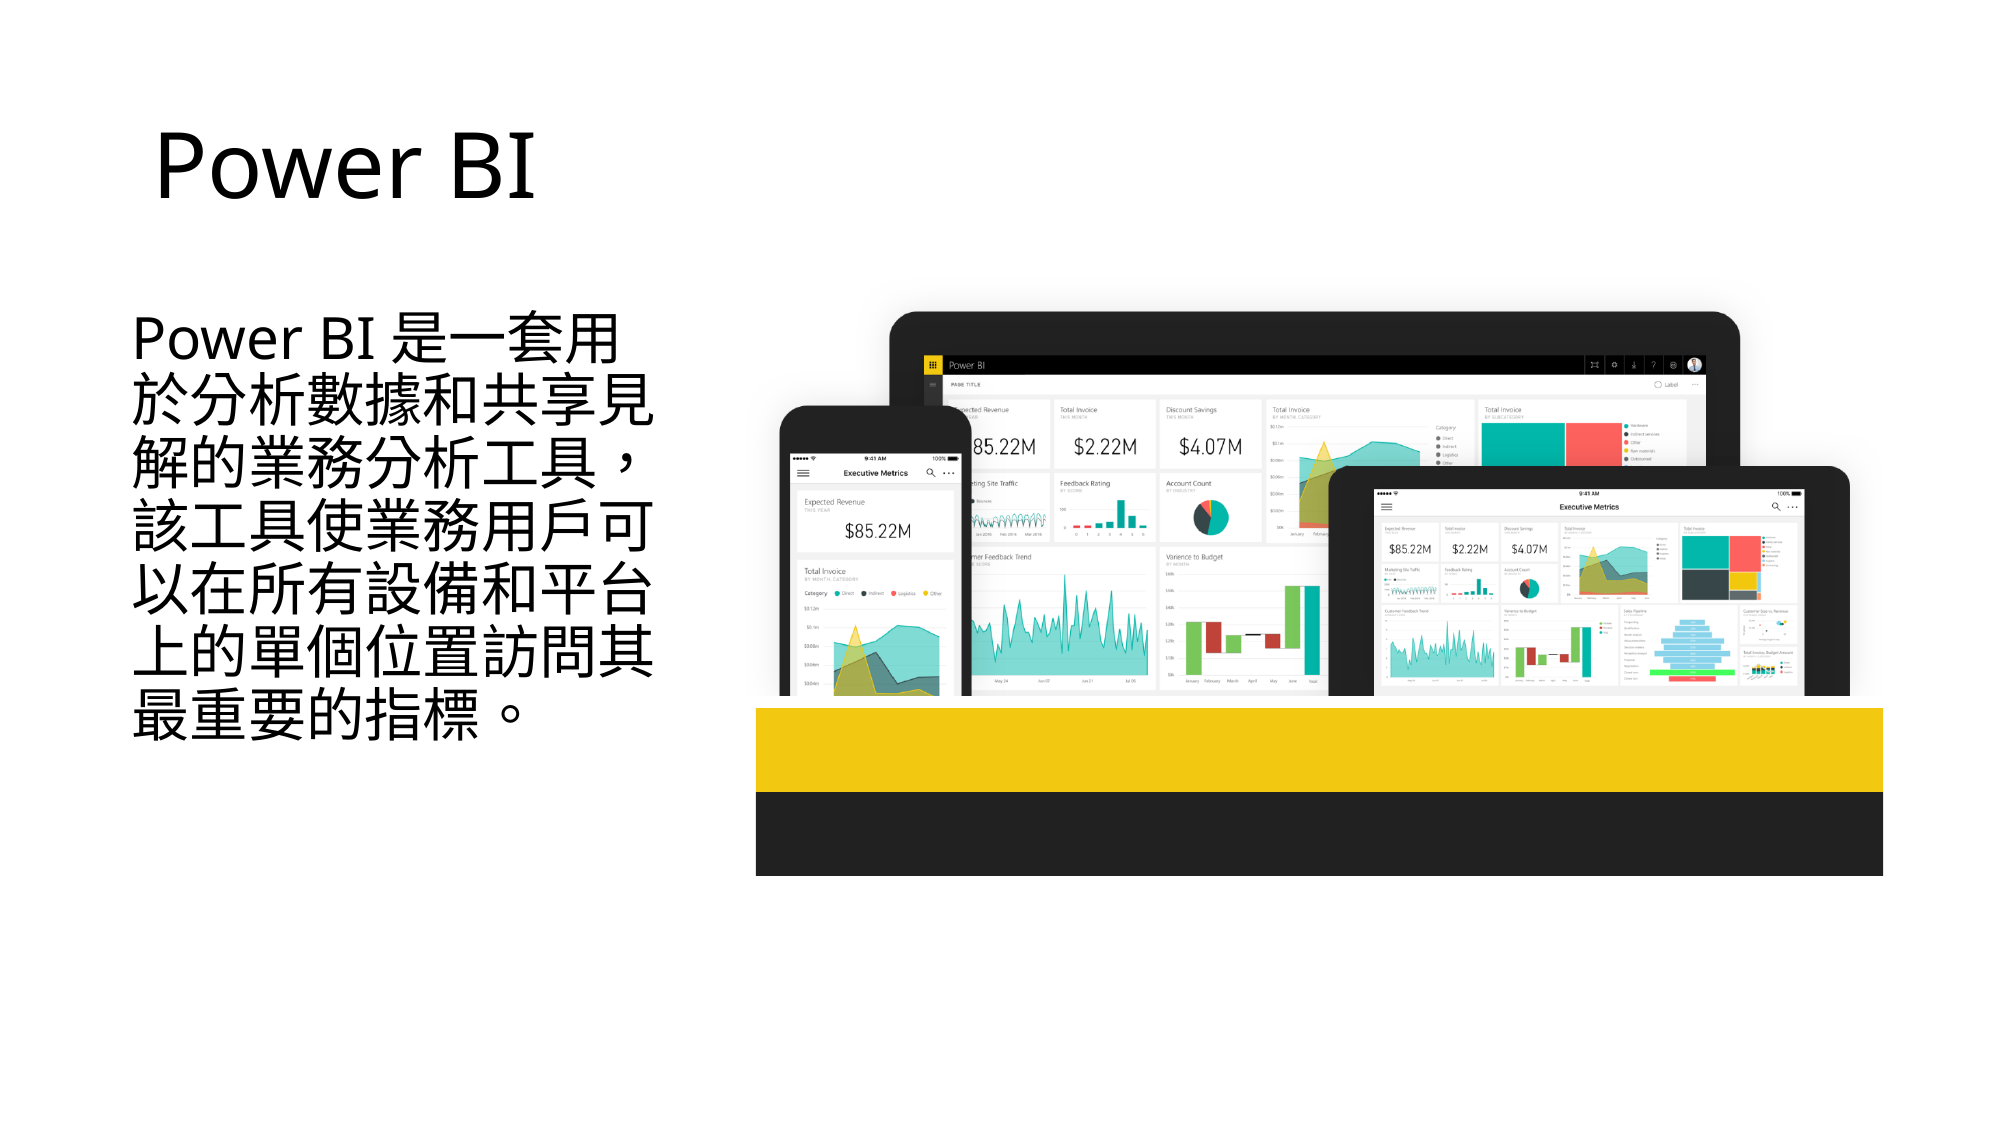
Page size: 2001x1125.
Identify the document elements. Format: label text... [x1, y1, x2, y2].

text_box [755, 791, 1884, 877]
text_box [755, 707, 1884, 791]
title Power BI [137, 59, 1863, 278]
picture [744, 277, 1884, 696]
list Power BI是一套用於分析數據和共享見解的業務分析工具，該工具使業務用戶可以在所有設備和平台上的單個位置訪問其最重要的指標。 [116, 301, 682, 991]
